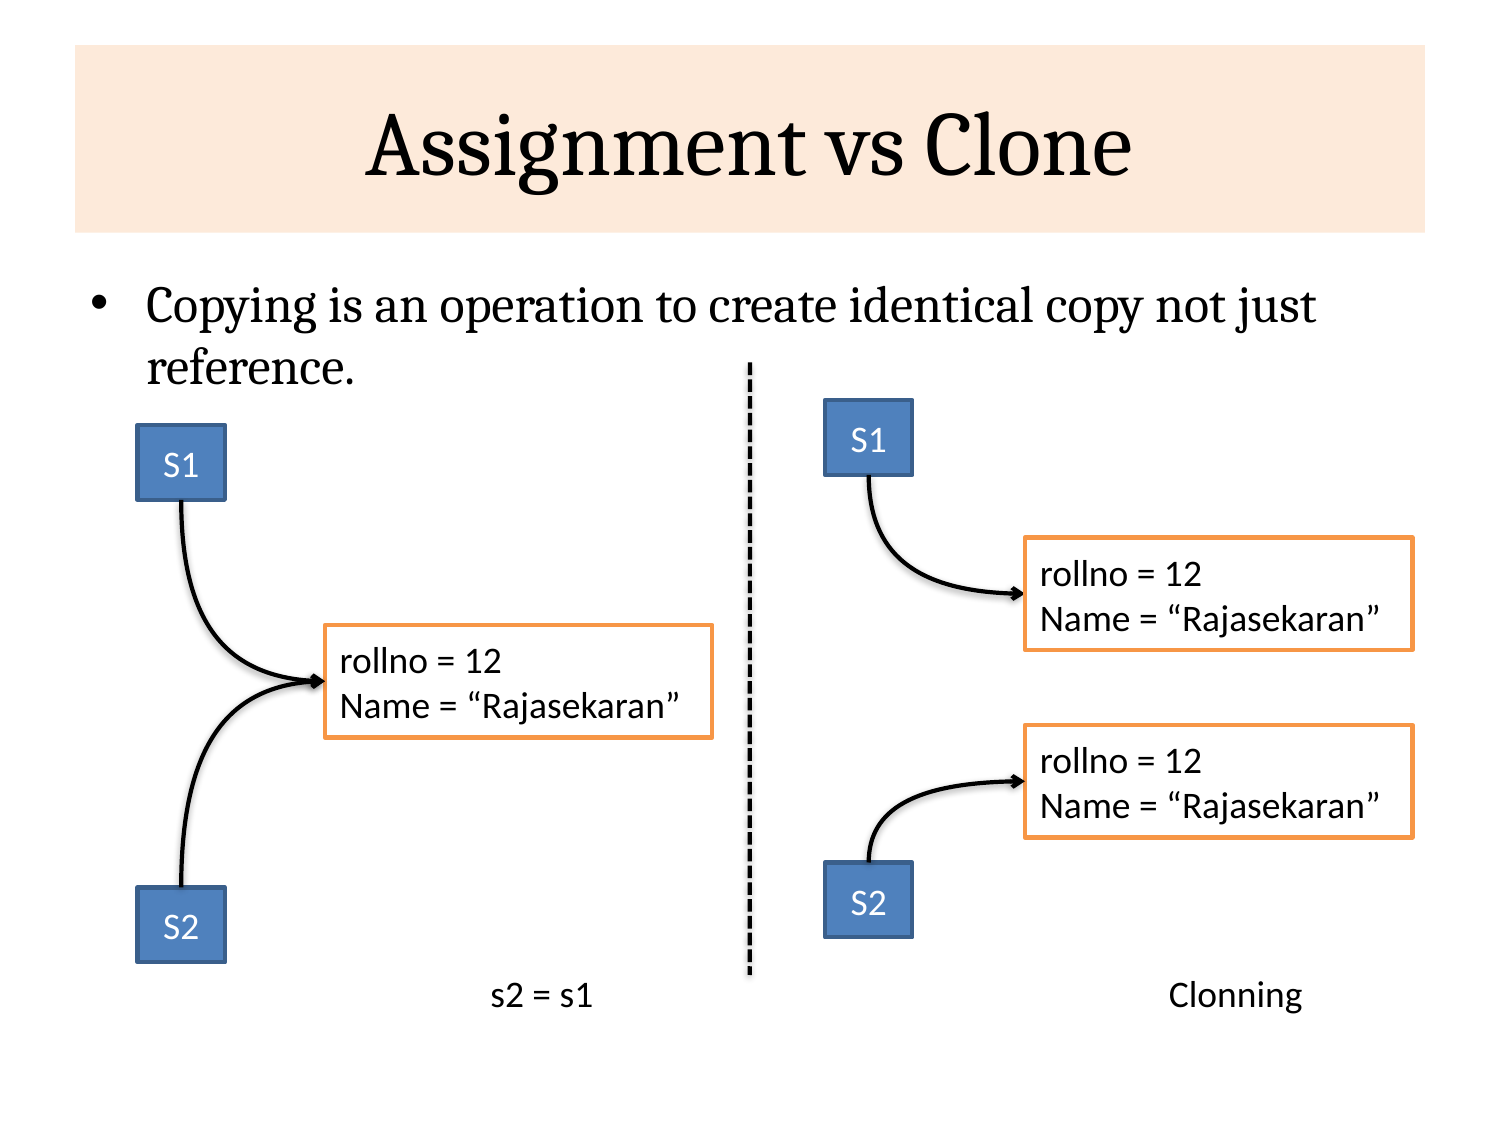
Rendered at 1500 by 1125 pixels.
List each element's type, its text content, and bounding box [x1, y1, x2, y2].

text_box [887, 455, 1007, 613]
text_box S2 [135, 885, 227, 964]
text_box S1 [823, 398, 914, 477]
text_box Clonning [1154, 962, 1318, 1023]
text_box rollno = 12 Name = “Rajasekaran” [323, 623, 714, 740]
title Assignment vs Clone [75, 45, 1425, 233]
text_box S2 [823, 860, 914, 939]
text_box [905, 743, 988, 901]
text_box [149, 712, 357, 857]
text_box s2 = s1 [475, 962, 609, 1023]
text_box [162, 518, 344, 663]
list Copying is an operation to create identical copy not just reference. [75, 262, 1425, 463]
text_box rollno = 12 Name = “Rajasekaran” [1023, 535, 1415, 652]
text_box S1 [135, 423, 227, 502]
text_box rollno = 12 Name = “Rajasekaran” [1023, 723, 1415, 840]
